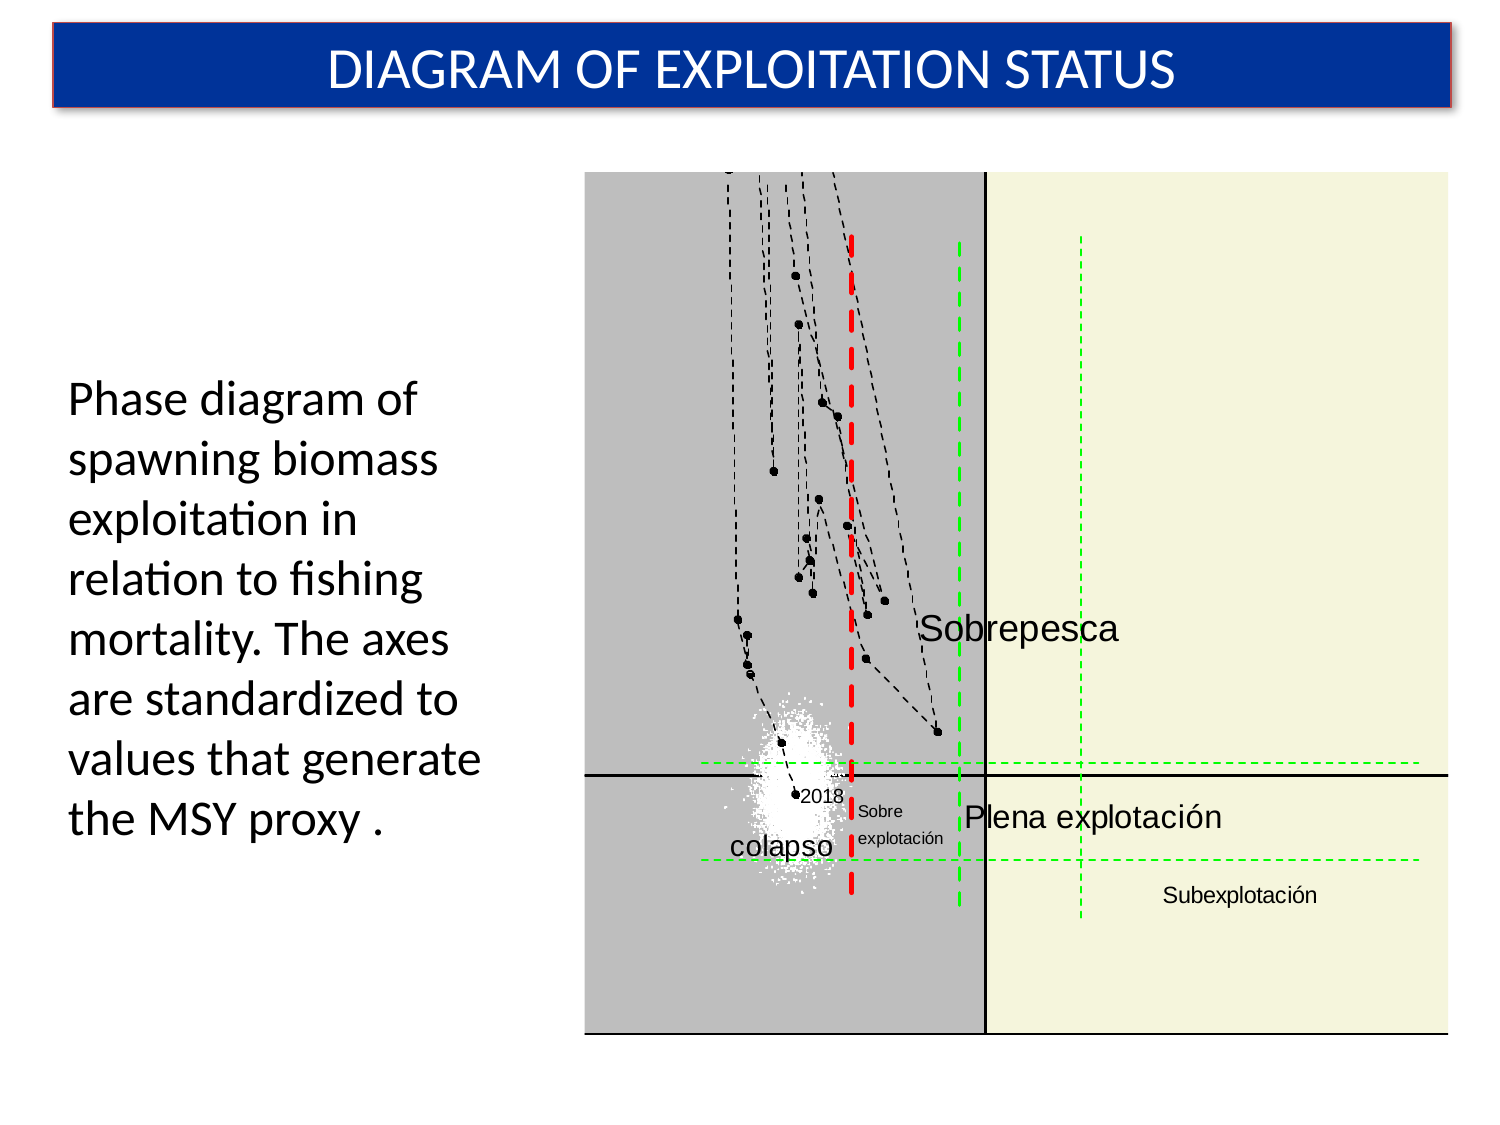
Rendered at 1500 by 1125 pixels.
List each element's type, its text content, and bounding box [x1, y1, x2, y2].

picture [584, 172, 1449, 1036]
text_box Phase diagram of spawning biomass exploitation in relation to fishing mortality. The axes are standardized to values that generate the MSY proxy . [53, 357, 514, 853]
text_box DIAGRAM OF EXPLOITATION STATUS [52, 22, 1452, 108]
